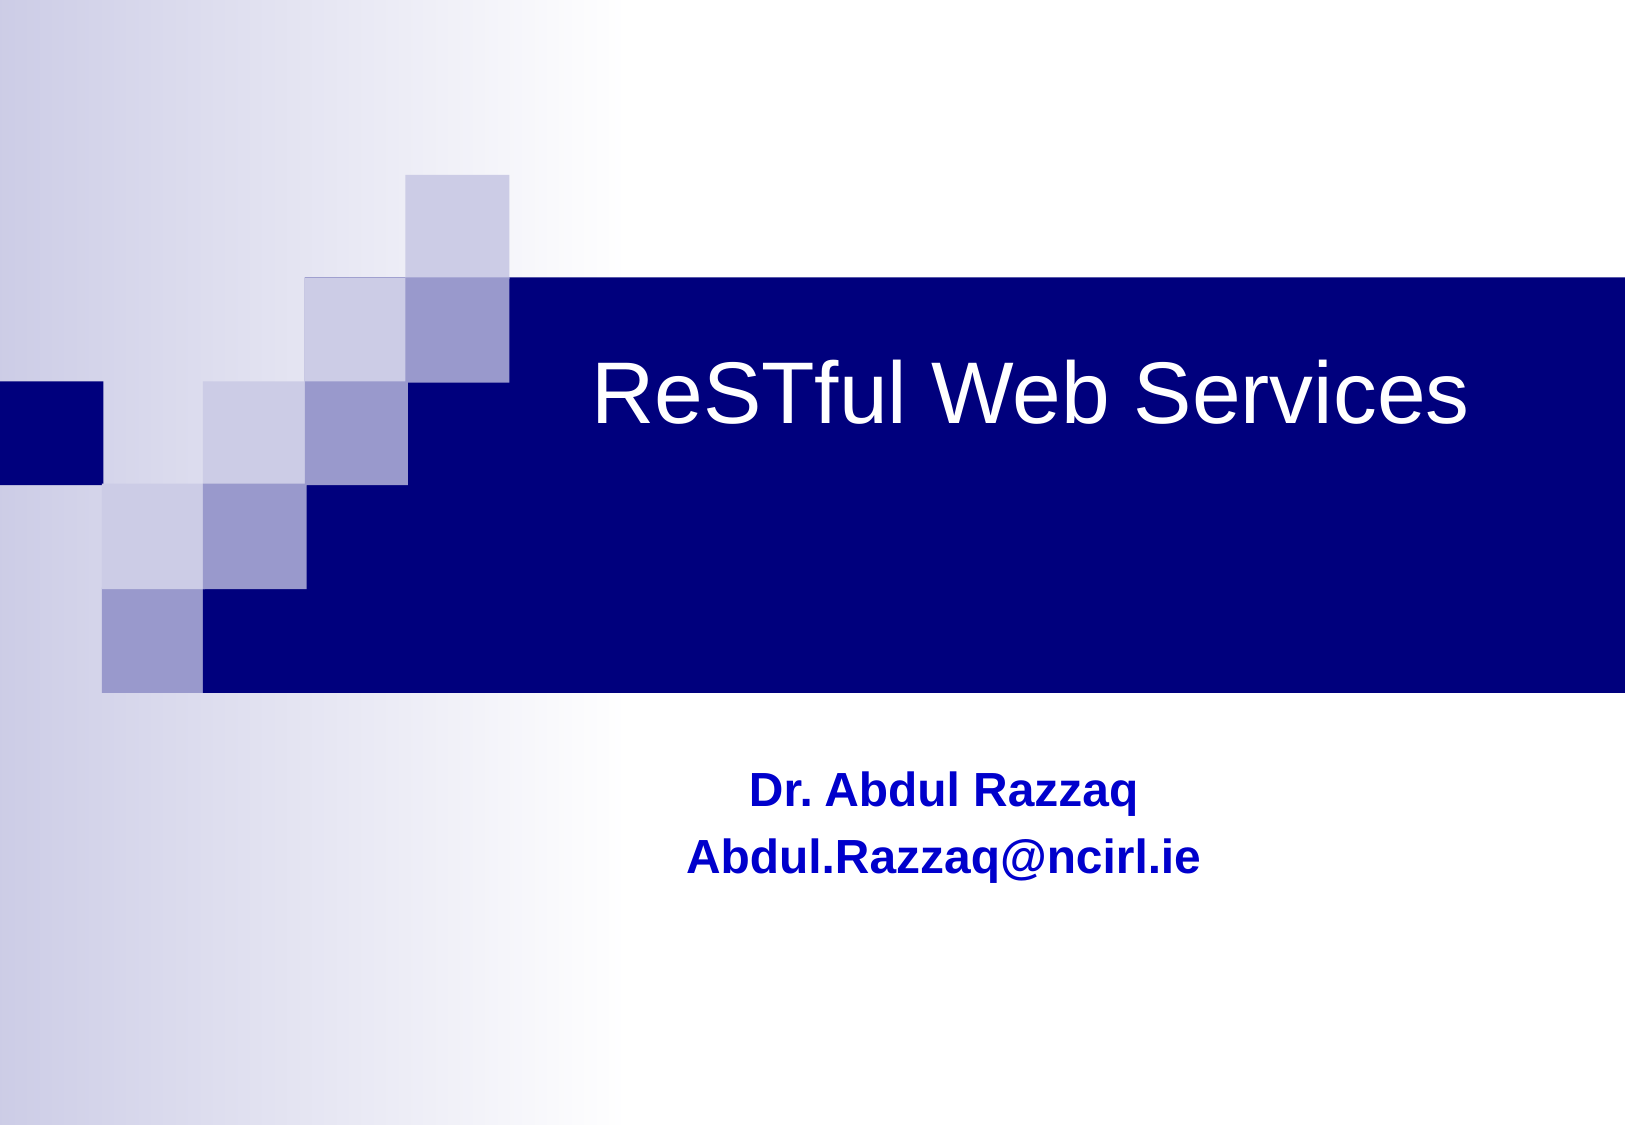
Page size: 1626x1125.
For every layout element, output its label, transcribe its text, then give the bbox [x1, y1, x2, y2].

text_box Dr. Abdul Razzaq Abdul.Razzaq@ncirl.ie [351, 751, 1536, 1070]
title ReSTful Web Services [576, 299, 1598, 663]
